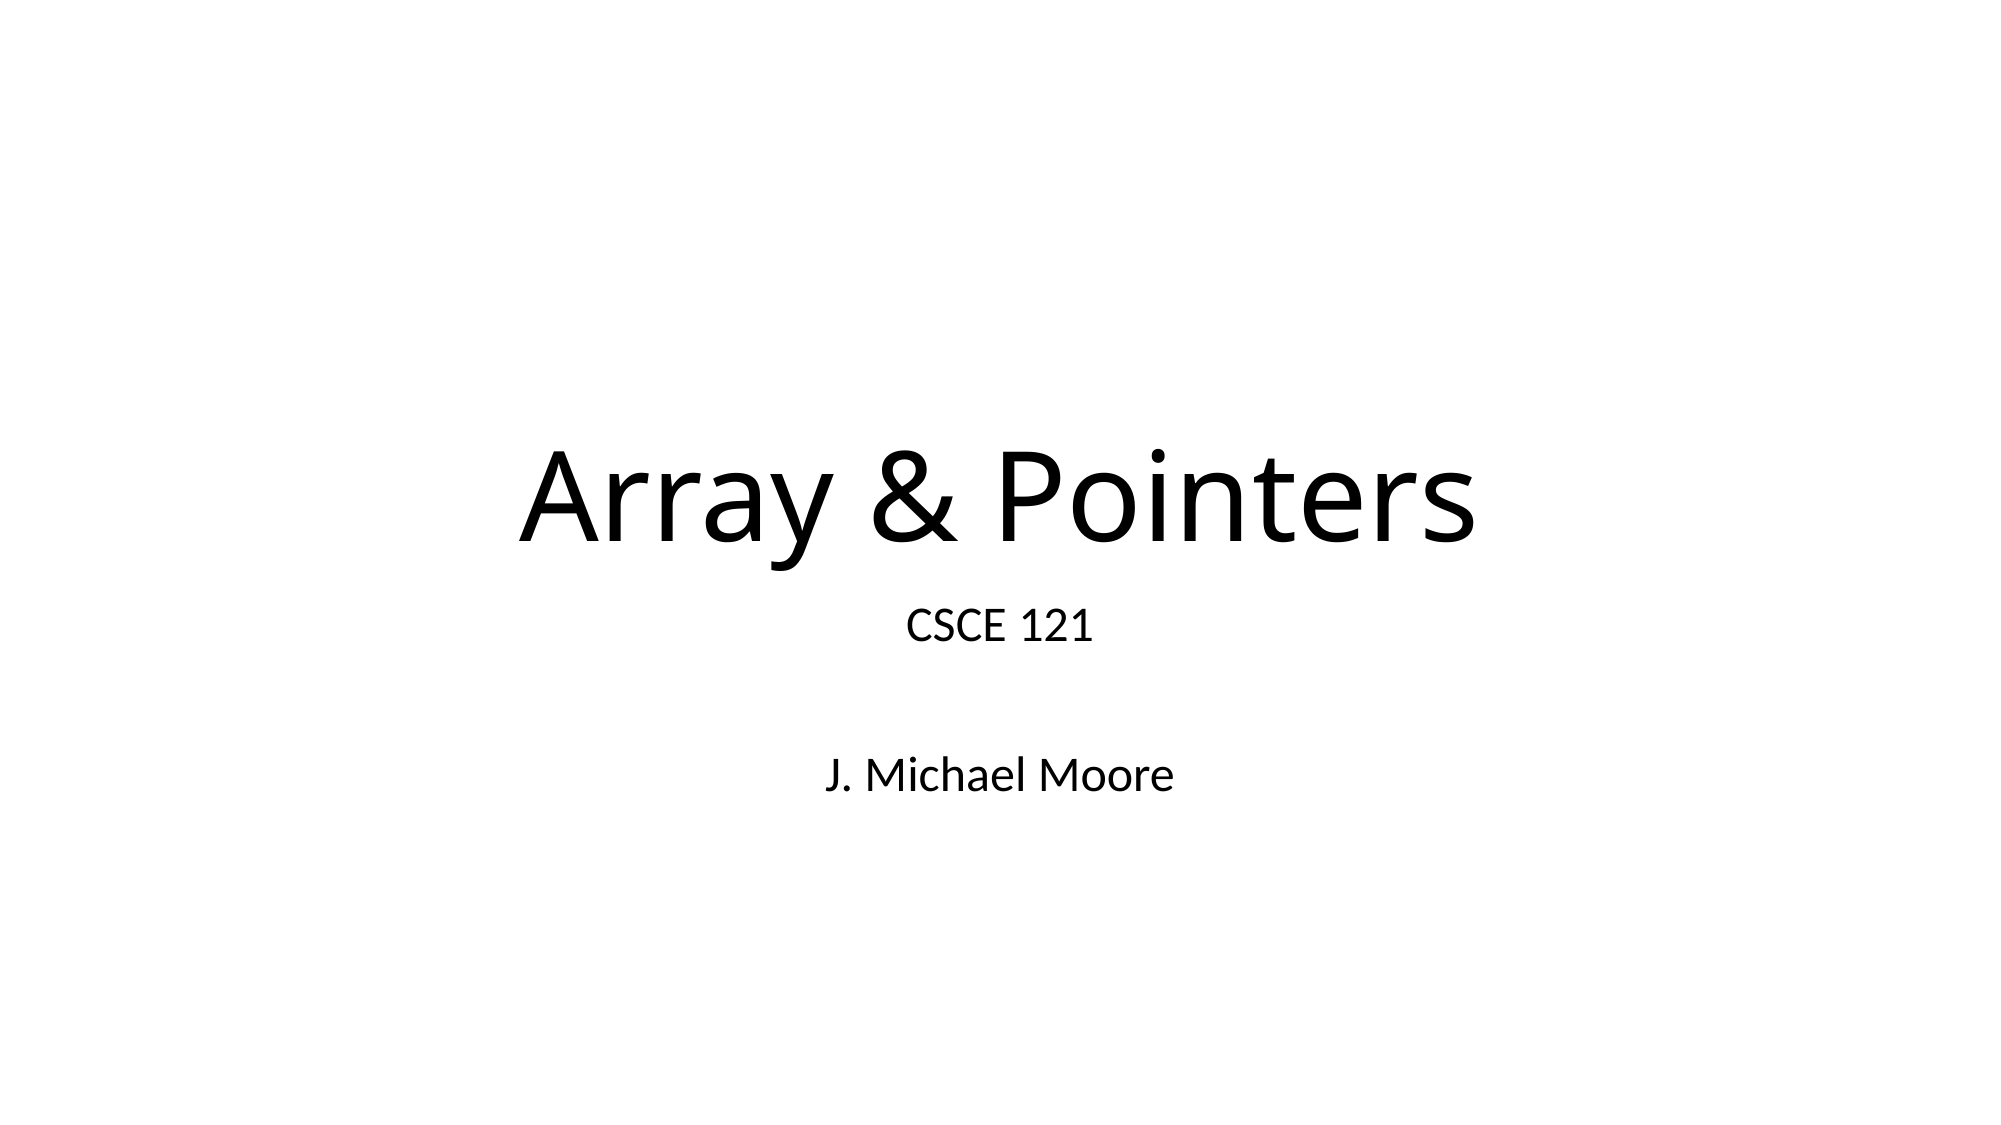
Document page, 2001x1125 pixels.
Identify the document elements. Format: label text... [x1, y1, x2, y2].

title Array & Pointers [249, 184, 1750, 576]
subtitle CSCE 121 J. Michael Moore [249, 590, 1750, 863]
